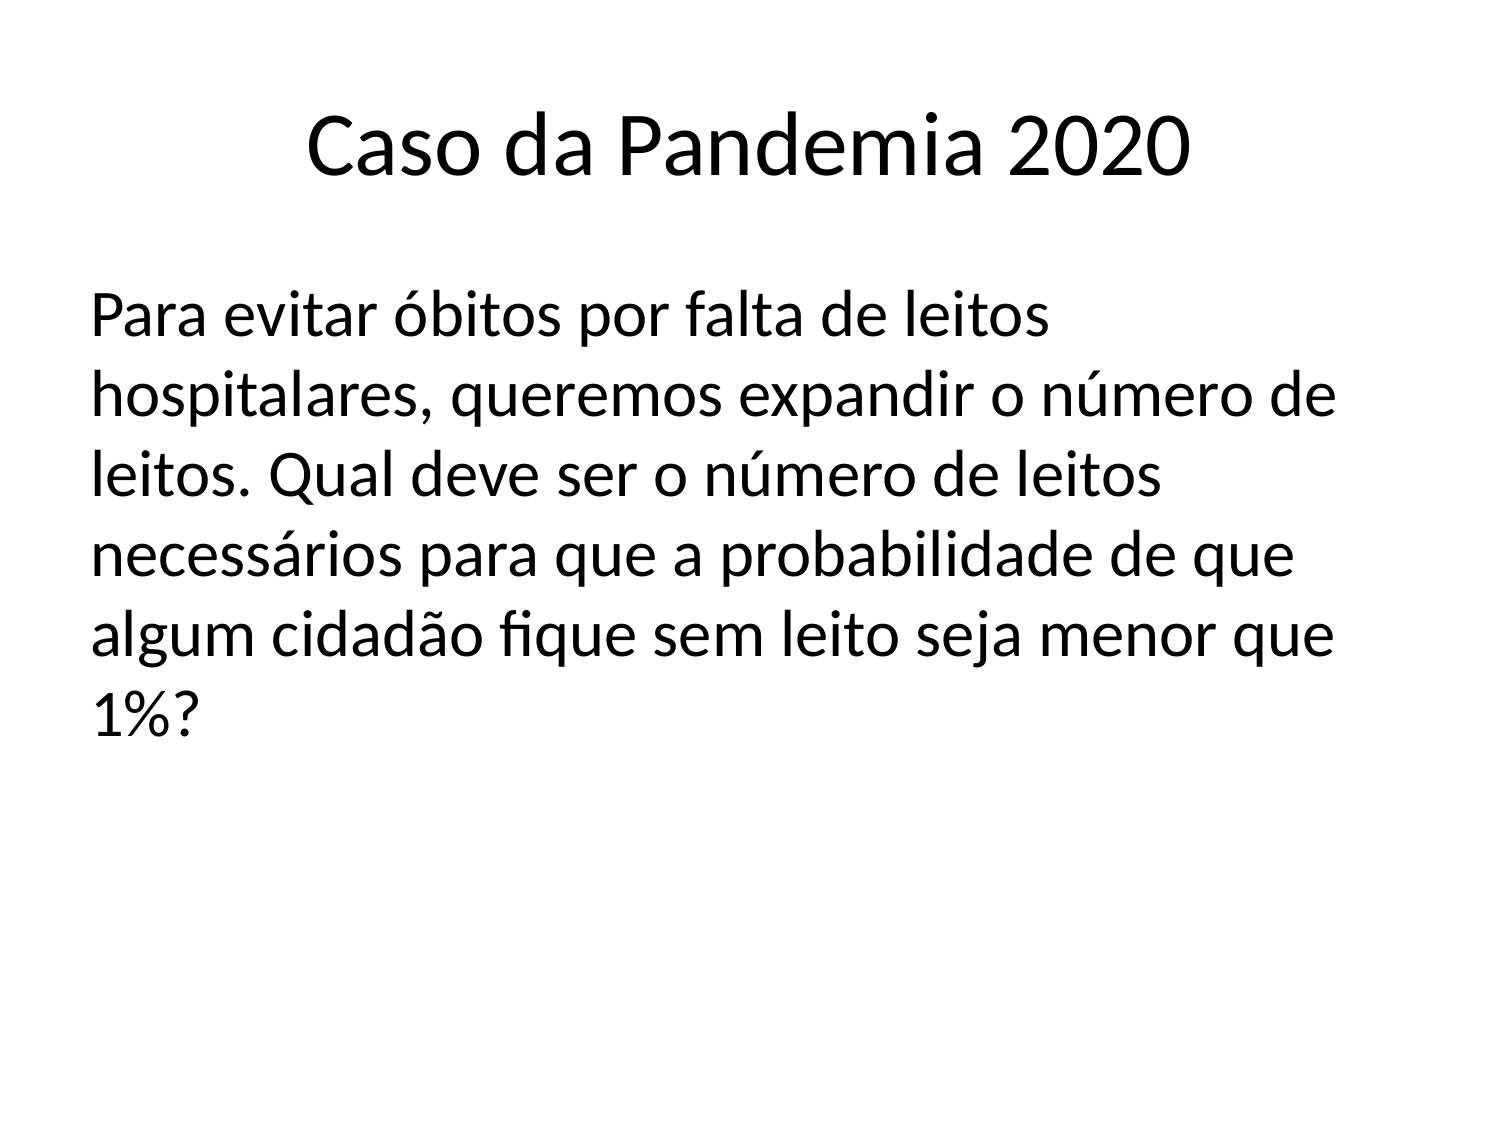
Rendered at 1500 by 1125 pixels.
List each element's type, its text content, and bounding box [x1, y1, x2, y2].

title Caso da Pandemia 2020 [75, 45, 1425, 233]
list Para evitar óbitos por falta de leitos hospitalares, queremos expandir o número de leitos. Qual deve ser o número de leitos necessários para que a probabilidade de que algum cidadão fique sem leito seja menor que 1%? [75, 262, 1425, 1005]
